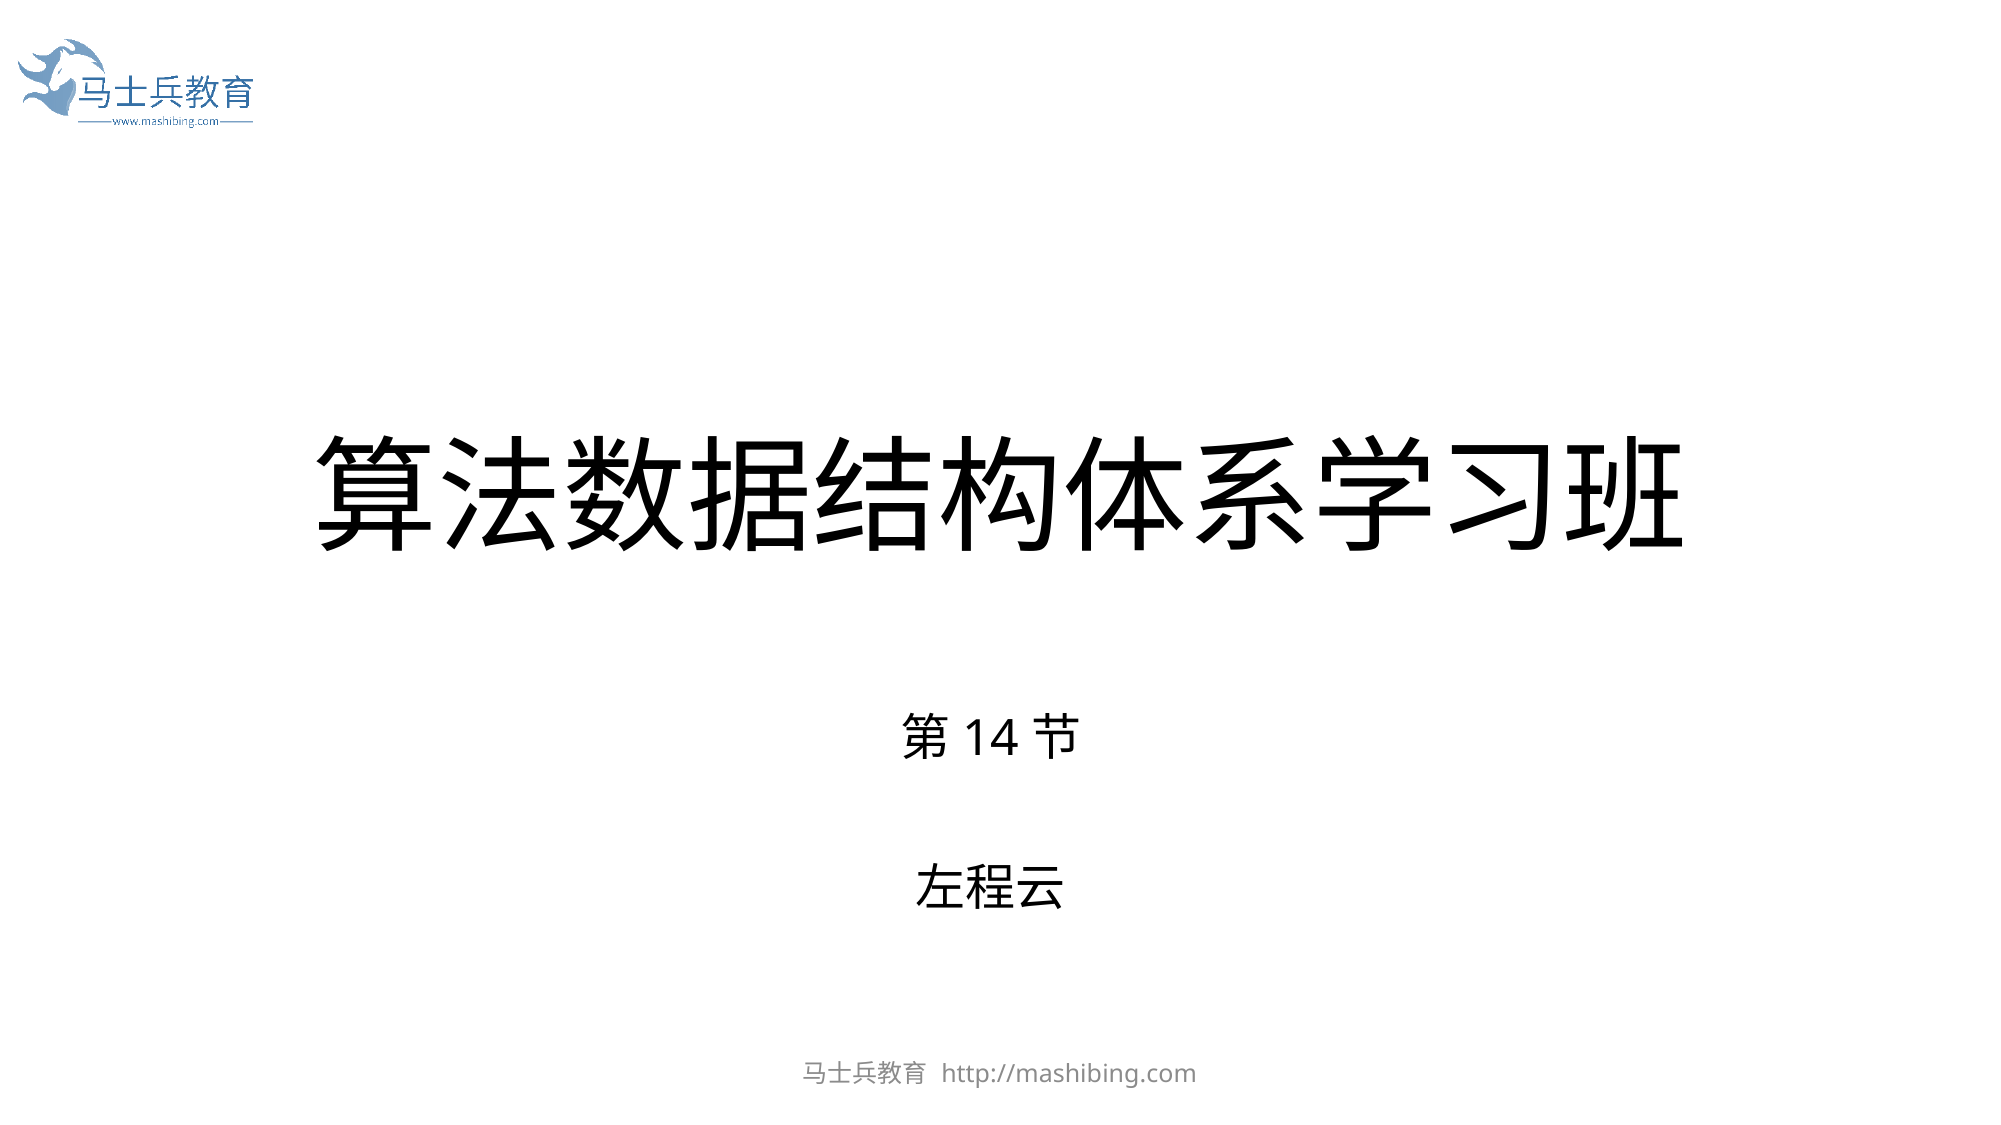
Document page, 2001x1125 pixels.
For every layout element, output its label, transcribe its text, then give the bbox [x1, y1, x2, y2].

subtitle 第14节 左程云 [240, 705, 1741, 977]
picture [7, 5, 276, 177]
title 算法数据结构体系学习班 [249, 184, 1750, 576]
footer 马士兵教育 http://mashibing.com [662, 1042, 1338, 1103]
